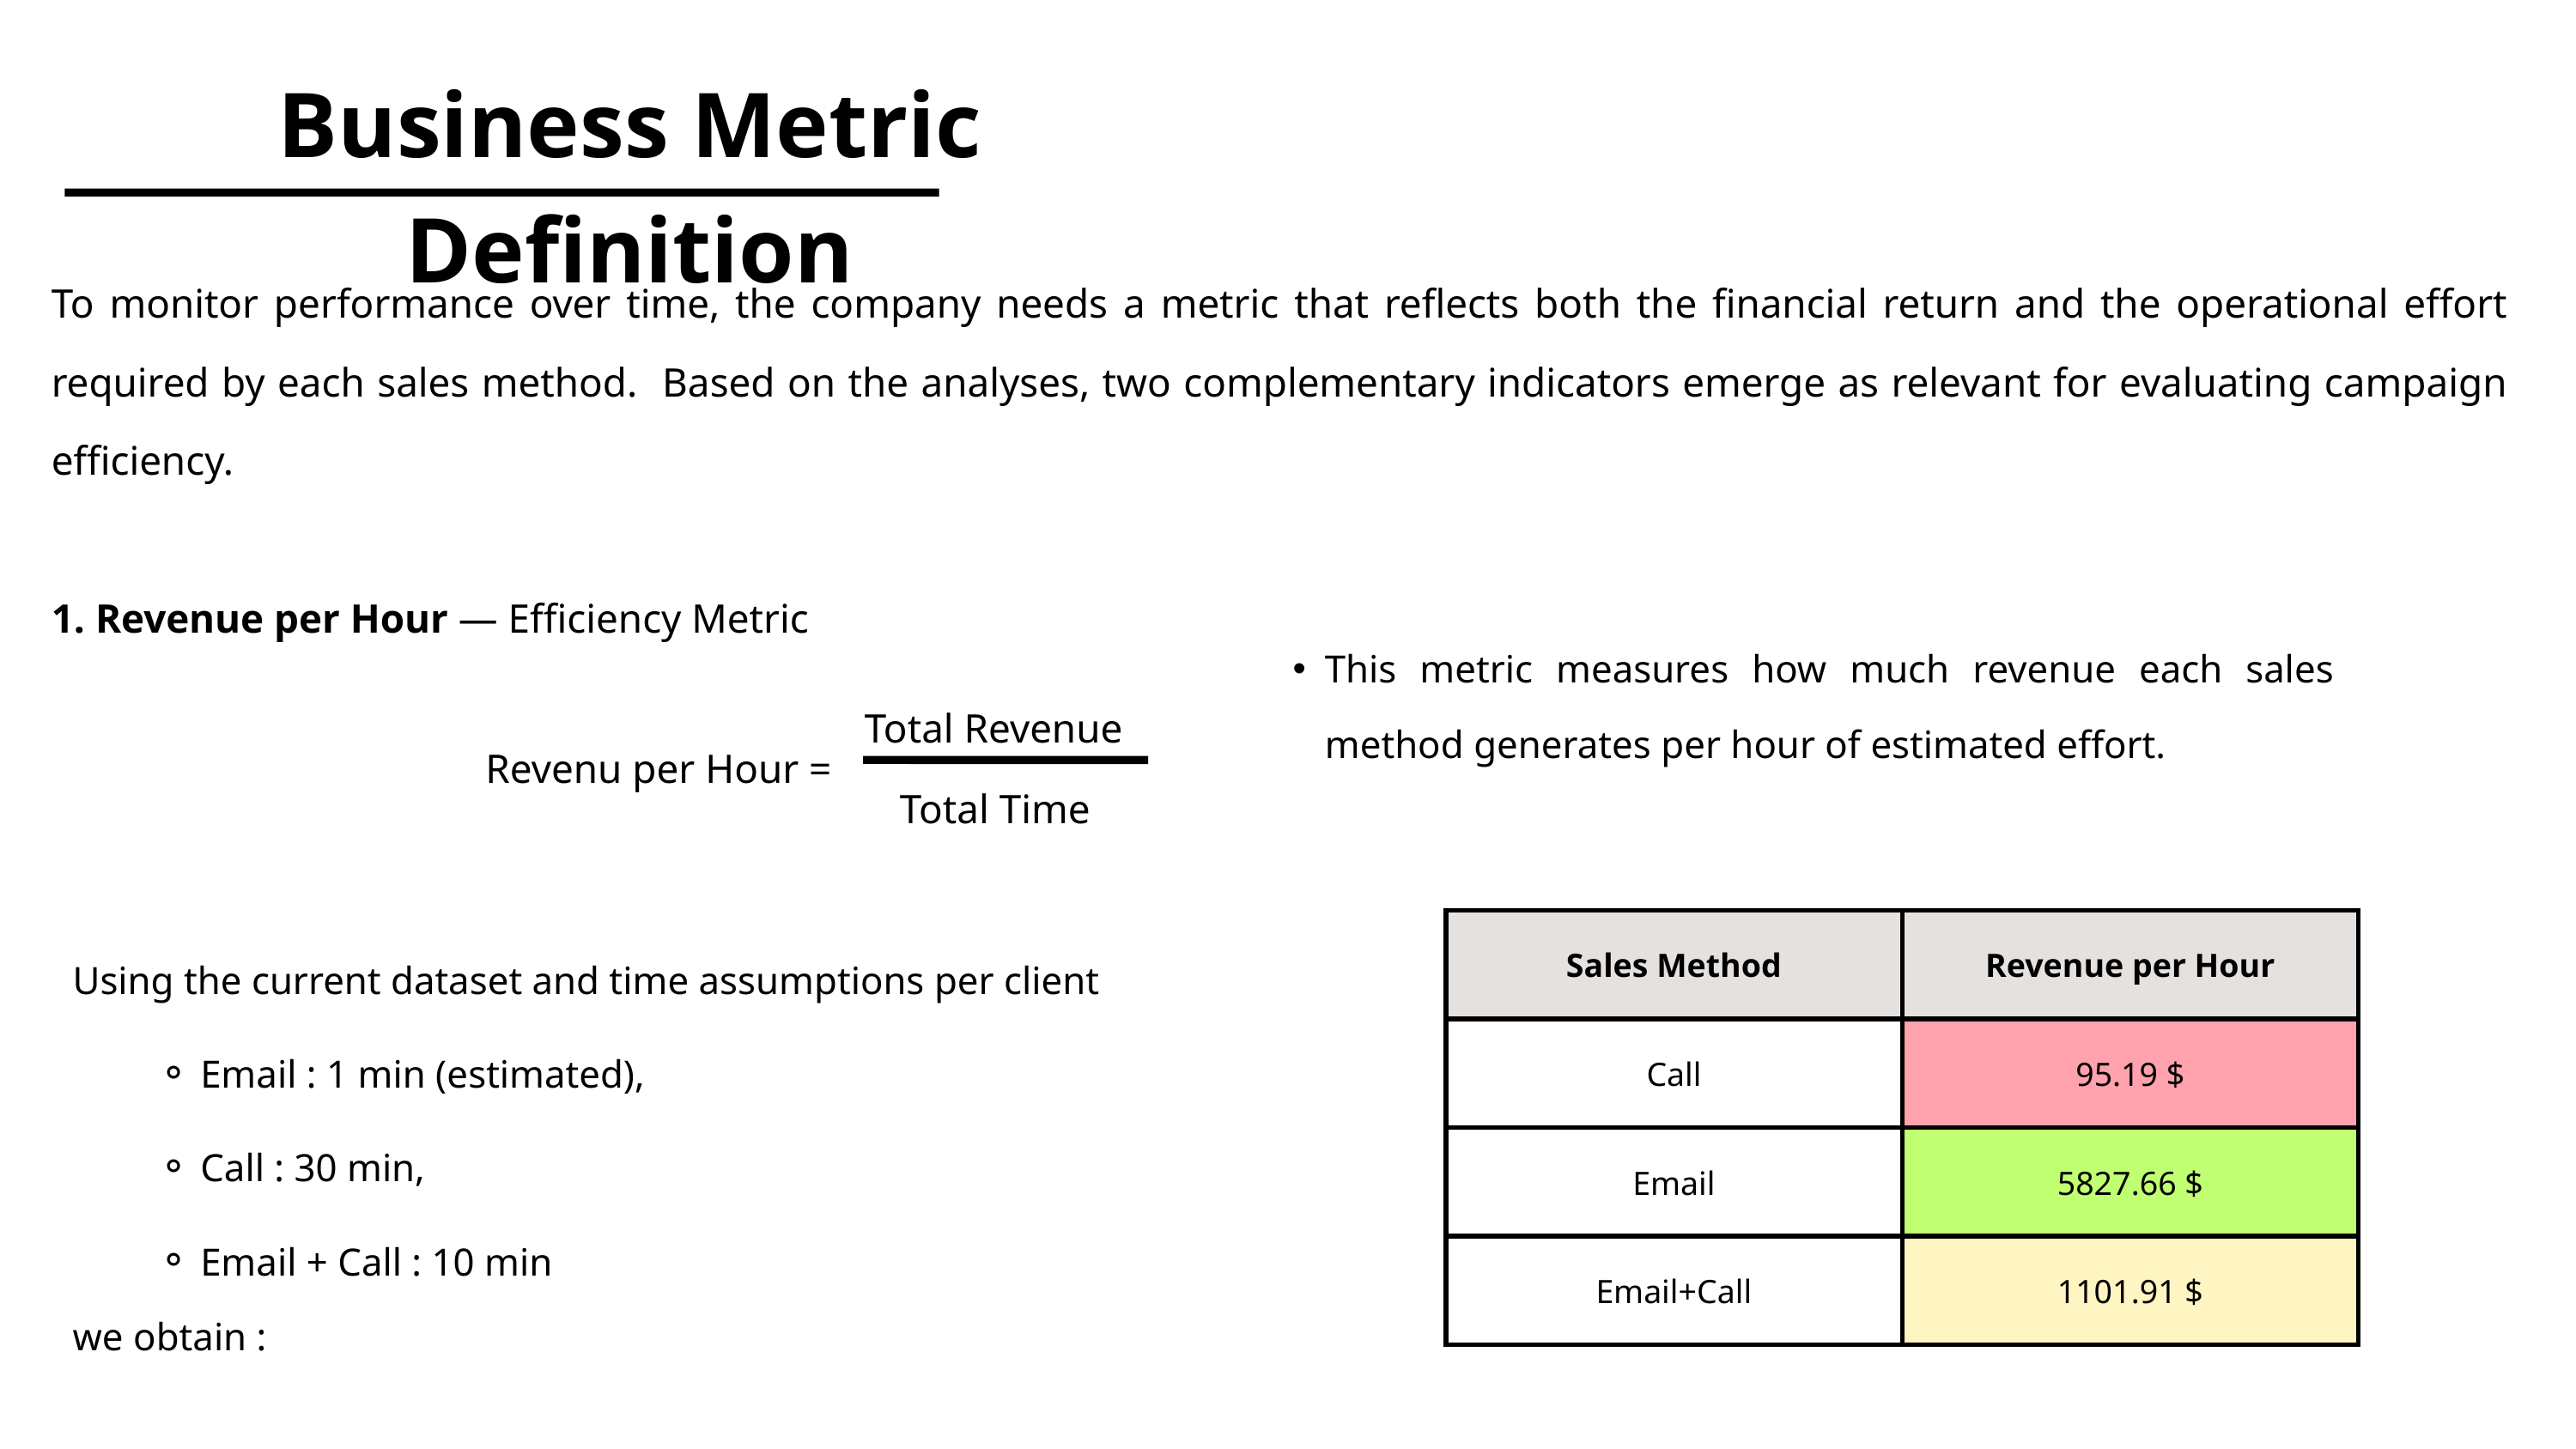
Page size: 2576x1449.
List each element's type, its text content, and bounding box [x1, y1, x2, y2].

text_box Business Metric Definition [51, 50, 1209, 301]
text_box Total Time [899, 752, 1115, 832]
table_cell Email [1449, 1130, 1900, 1234]
text_box To monitor performance over time, the company needs a metric that reflects both the financial return and the operational effort required by each sales method. Based on the analyses, two complementary indicators emerge as relevant for evaluating campaign efficiency. 1. Revenue per Hour — Efficiency Metric [51, 247, 2509, 641]
table_cell 5827.66 $ [1905, 1130, 2356, 1234]
table_header Revenue per Hour [1905, 912, 2356, 1016]
table_cell 1101.91 $ [1905, 1239, 2356, 1343]
table_cell Call [1449, 1022, 1900, 1125]
text_box This metric measures how much revenue each sales method generates per hour of estimated effort. [1261, 615, 2335, 767]
table_cell Email+Call [1449, 1239, 1900, 1343]
text_box Using the current dataset and time assumptions per client Email : 1 min (estimated), Call : 30 min, Email + Call : 10 min we obtain : [72, 926, 1288, 1359]
text_box Revenu per Hour = [485, 712, 849, 791]
text_box Total Revenue [864, 672, 1149, 751]
table_cell 95.19 $ [1905, 1022, 2356, 1125]
table_header Sales Method [1449, 912, 1900, 1016]
